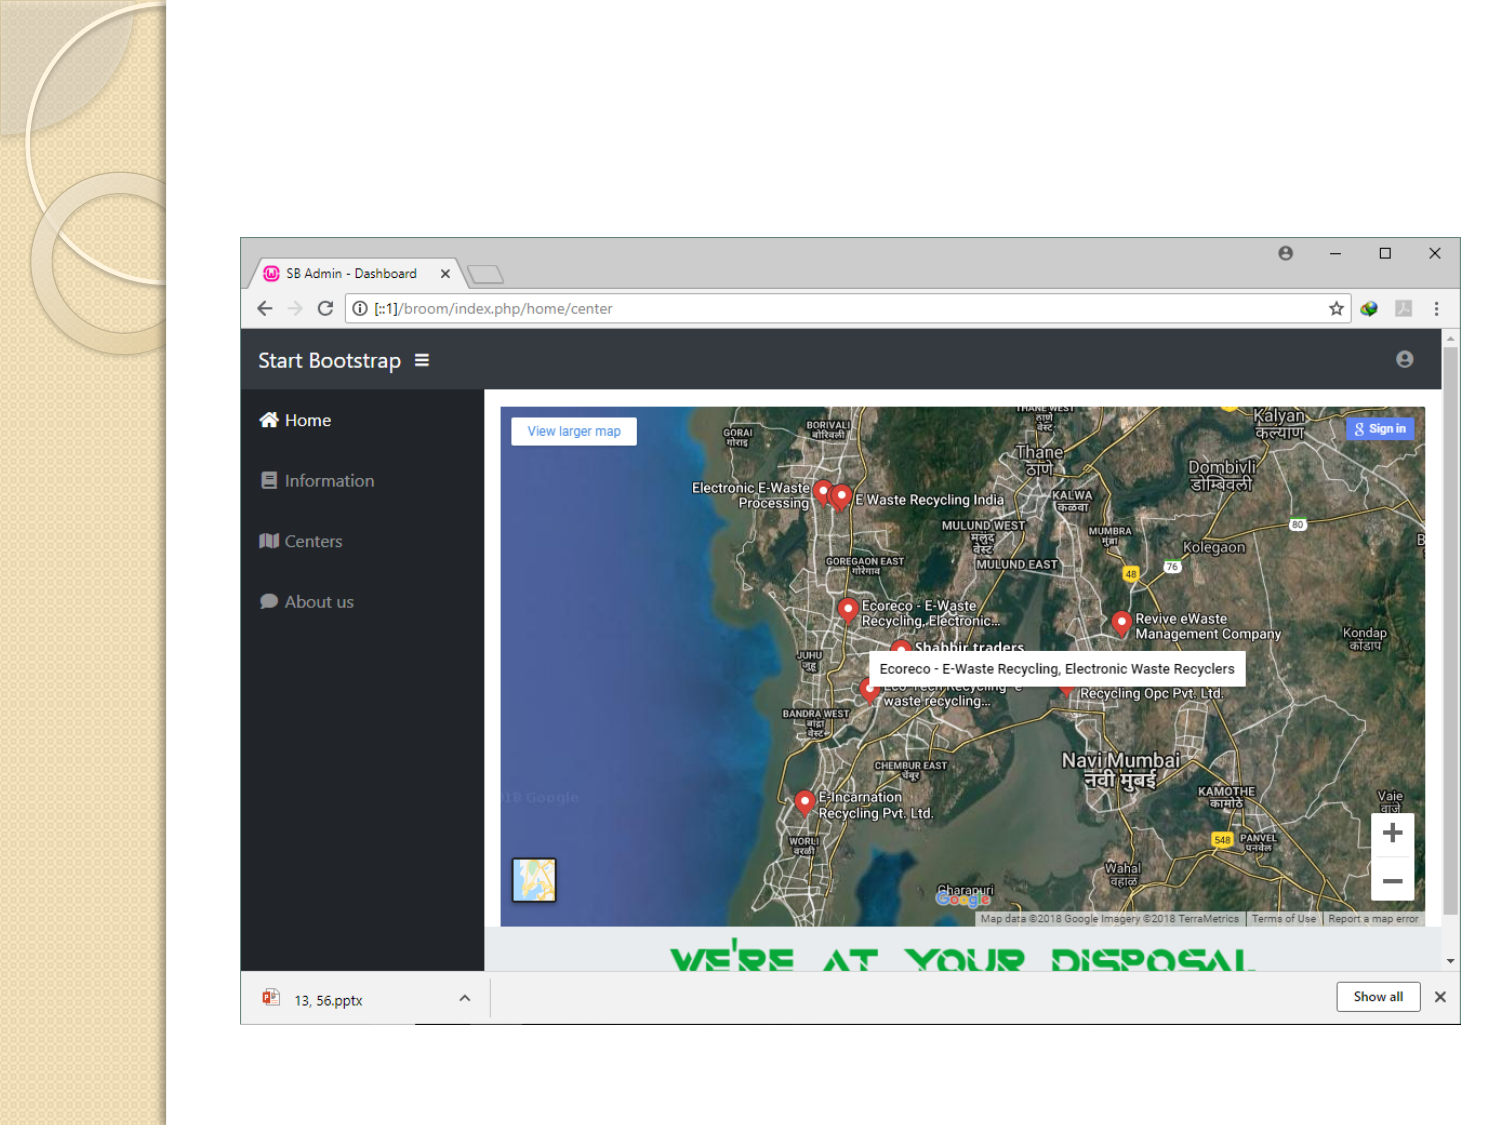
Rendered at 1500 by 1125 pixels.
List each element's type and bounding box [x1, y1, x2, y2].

list [240, 237, 1461, 1026]
